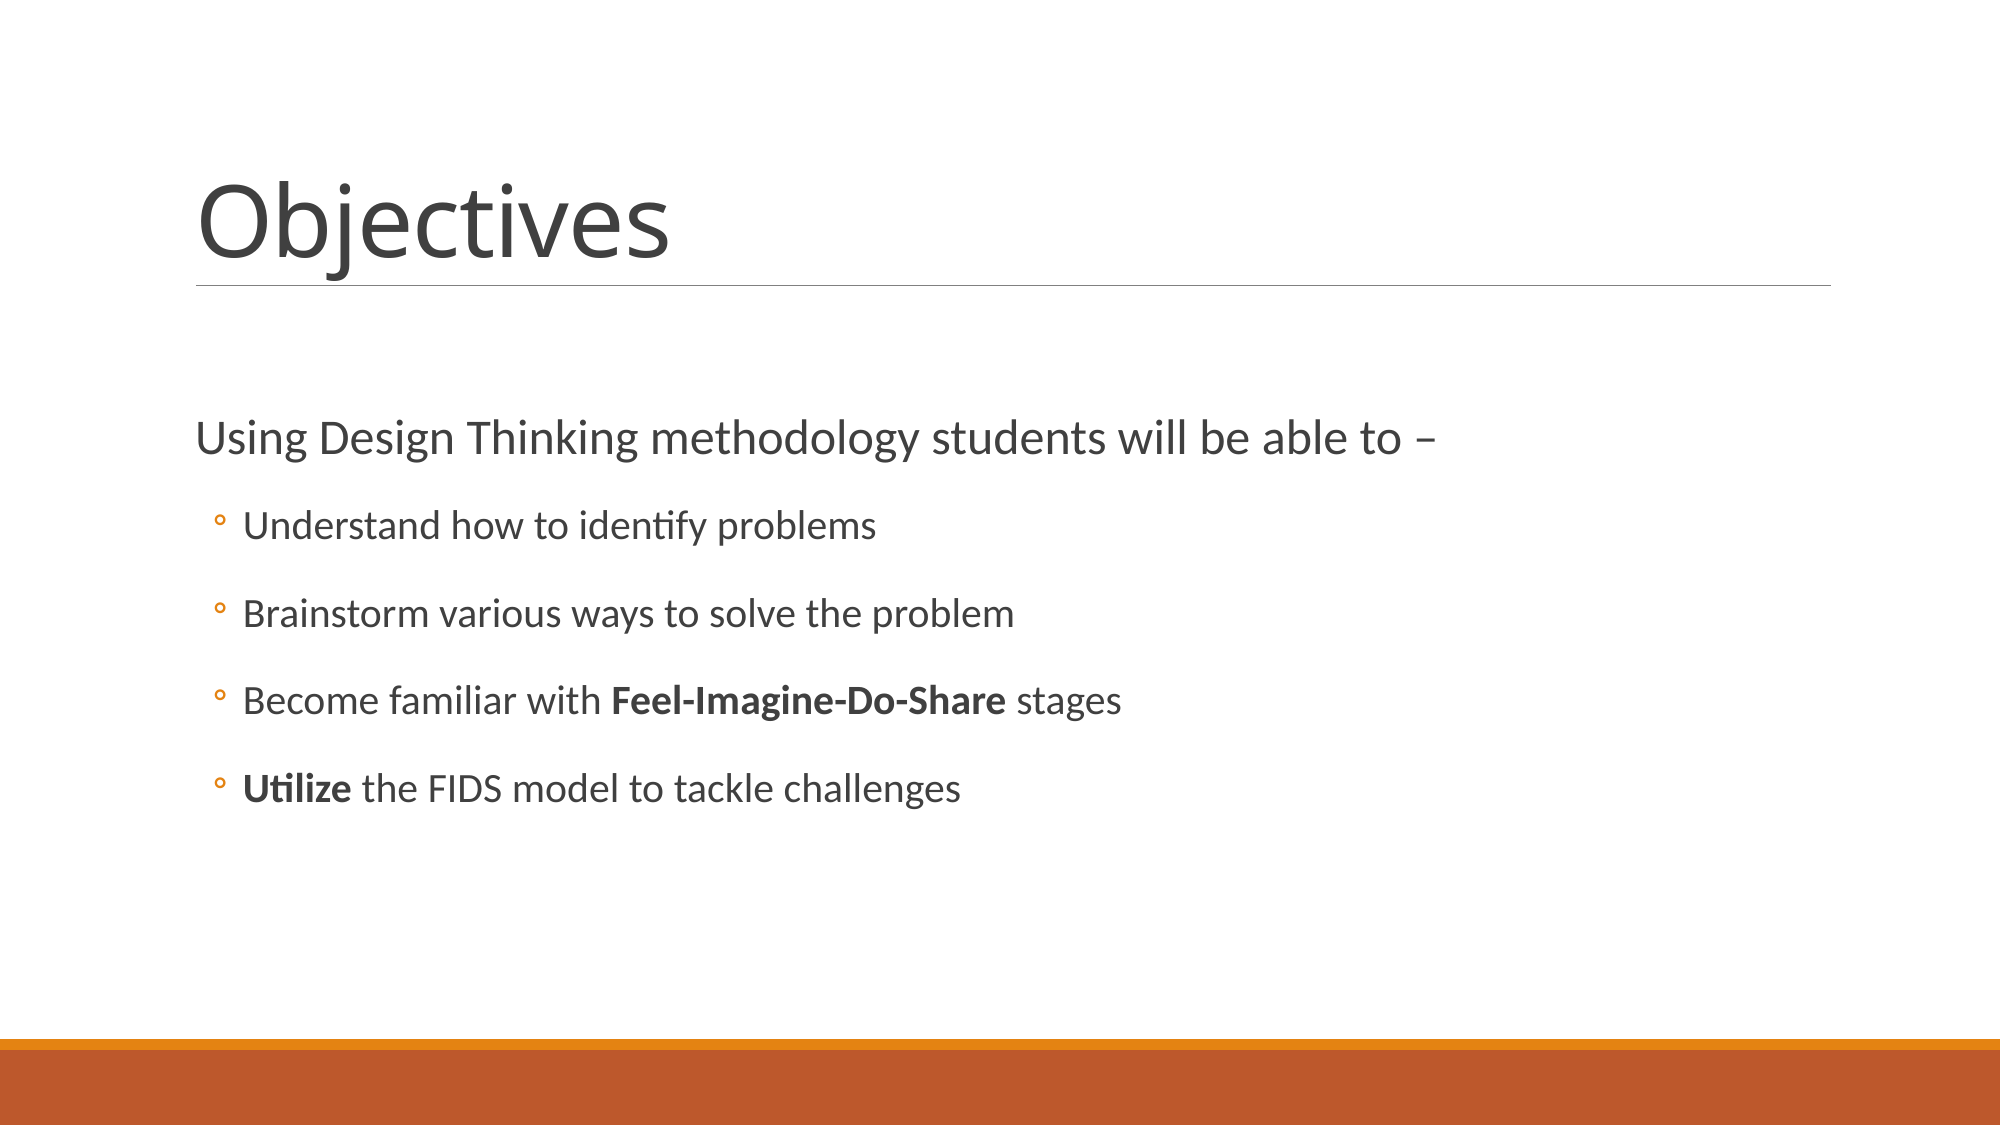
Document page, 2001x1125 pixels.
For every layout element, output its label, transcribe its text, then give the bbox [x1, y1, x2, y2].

title Objectives [180, 47, 1830, 285]
list Using Design Thinking methodology students will be able to – Understand how to identify problems Brainstorm various ways to solve the problem Become familiar with Feel-Imagine-Do-Share stages Utilize the FIDS model to tackle challenges [180, 366, 1755, 895]
